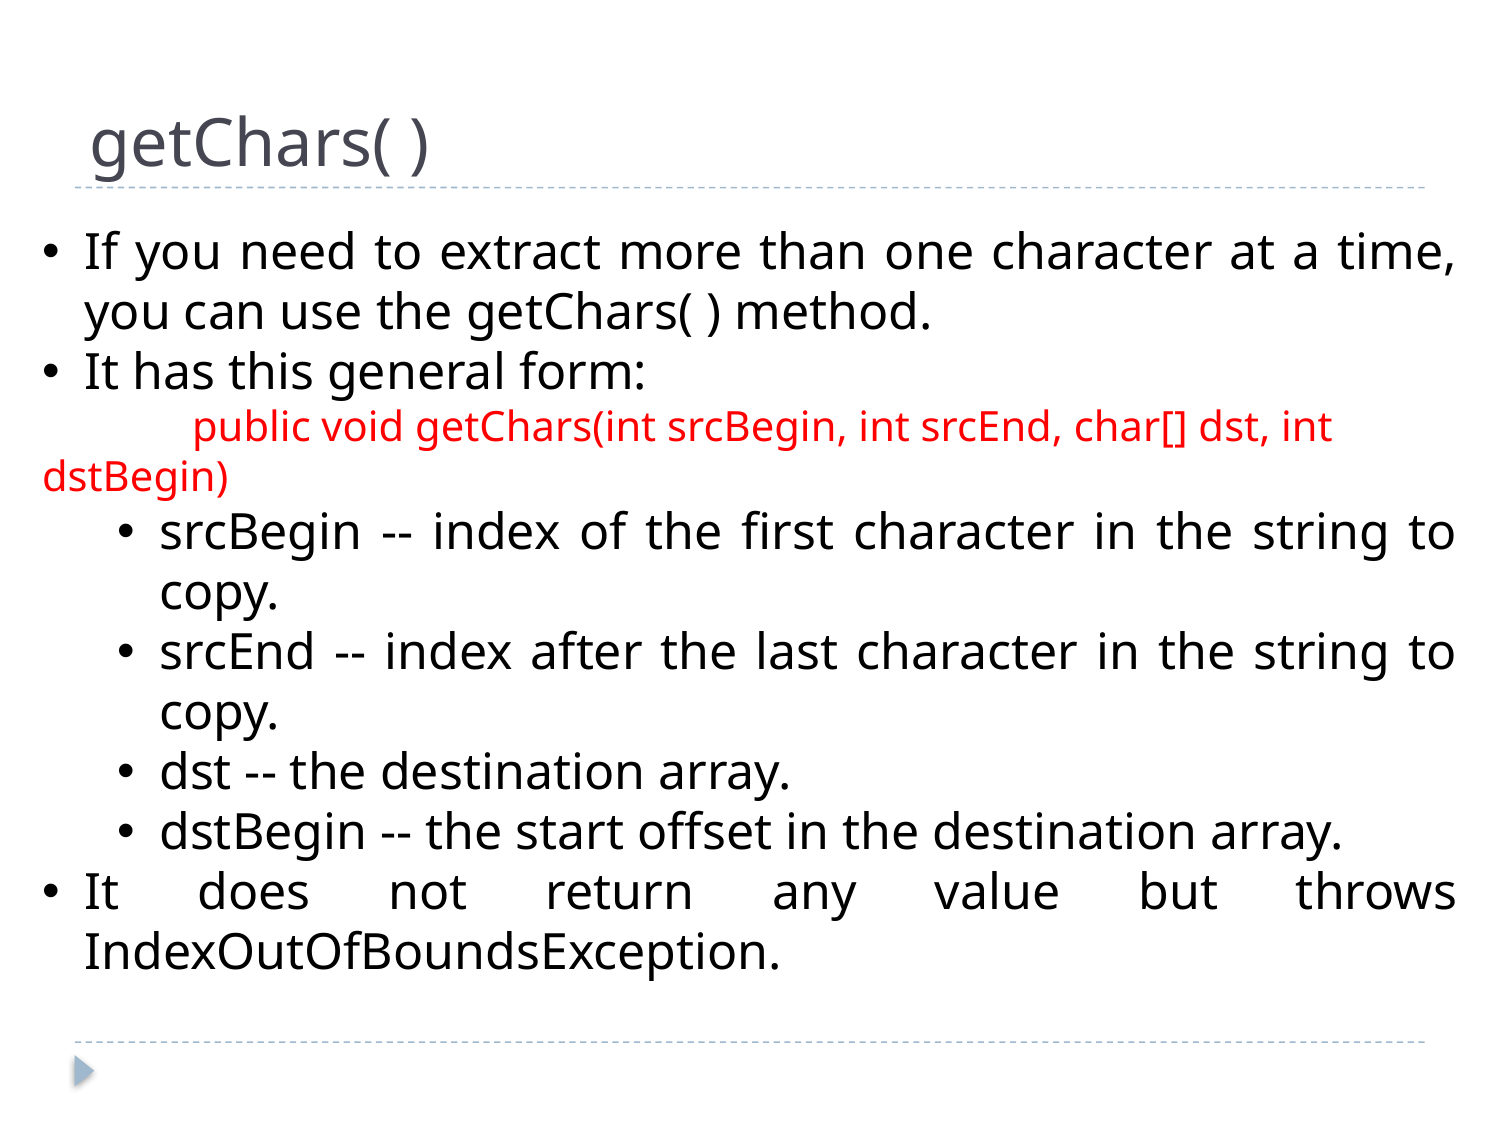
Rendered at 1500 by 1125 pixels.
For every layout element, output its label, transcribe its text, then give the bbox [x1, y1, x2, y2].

title getChars( ) [75, 24, 1425, 188]
text_box If you need to extract more than one character at a time, you can use the getChars( ) method. It has this general form: public void getChars(int srcBegin, int srcEnd, char[] dst, int dstBegin) srcBegin -- index of the first character in the string to copy. srcEnd -- index after the last character in the string to copy. dst -- the destination array. dstBegin -- the start offset in the destination array. It does not return any value but throws IndexOutOfBoundsException. [27, 212, 1473, 988]
